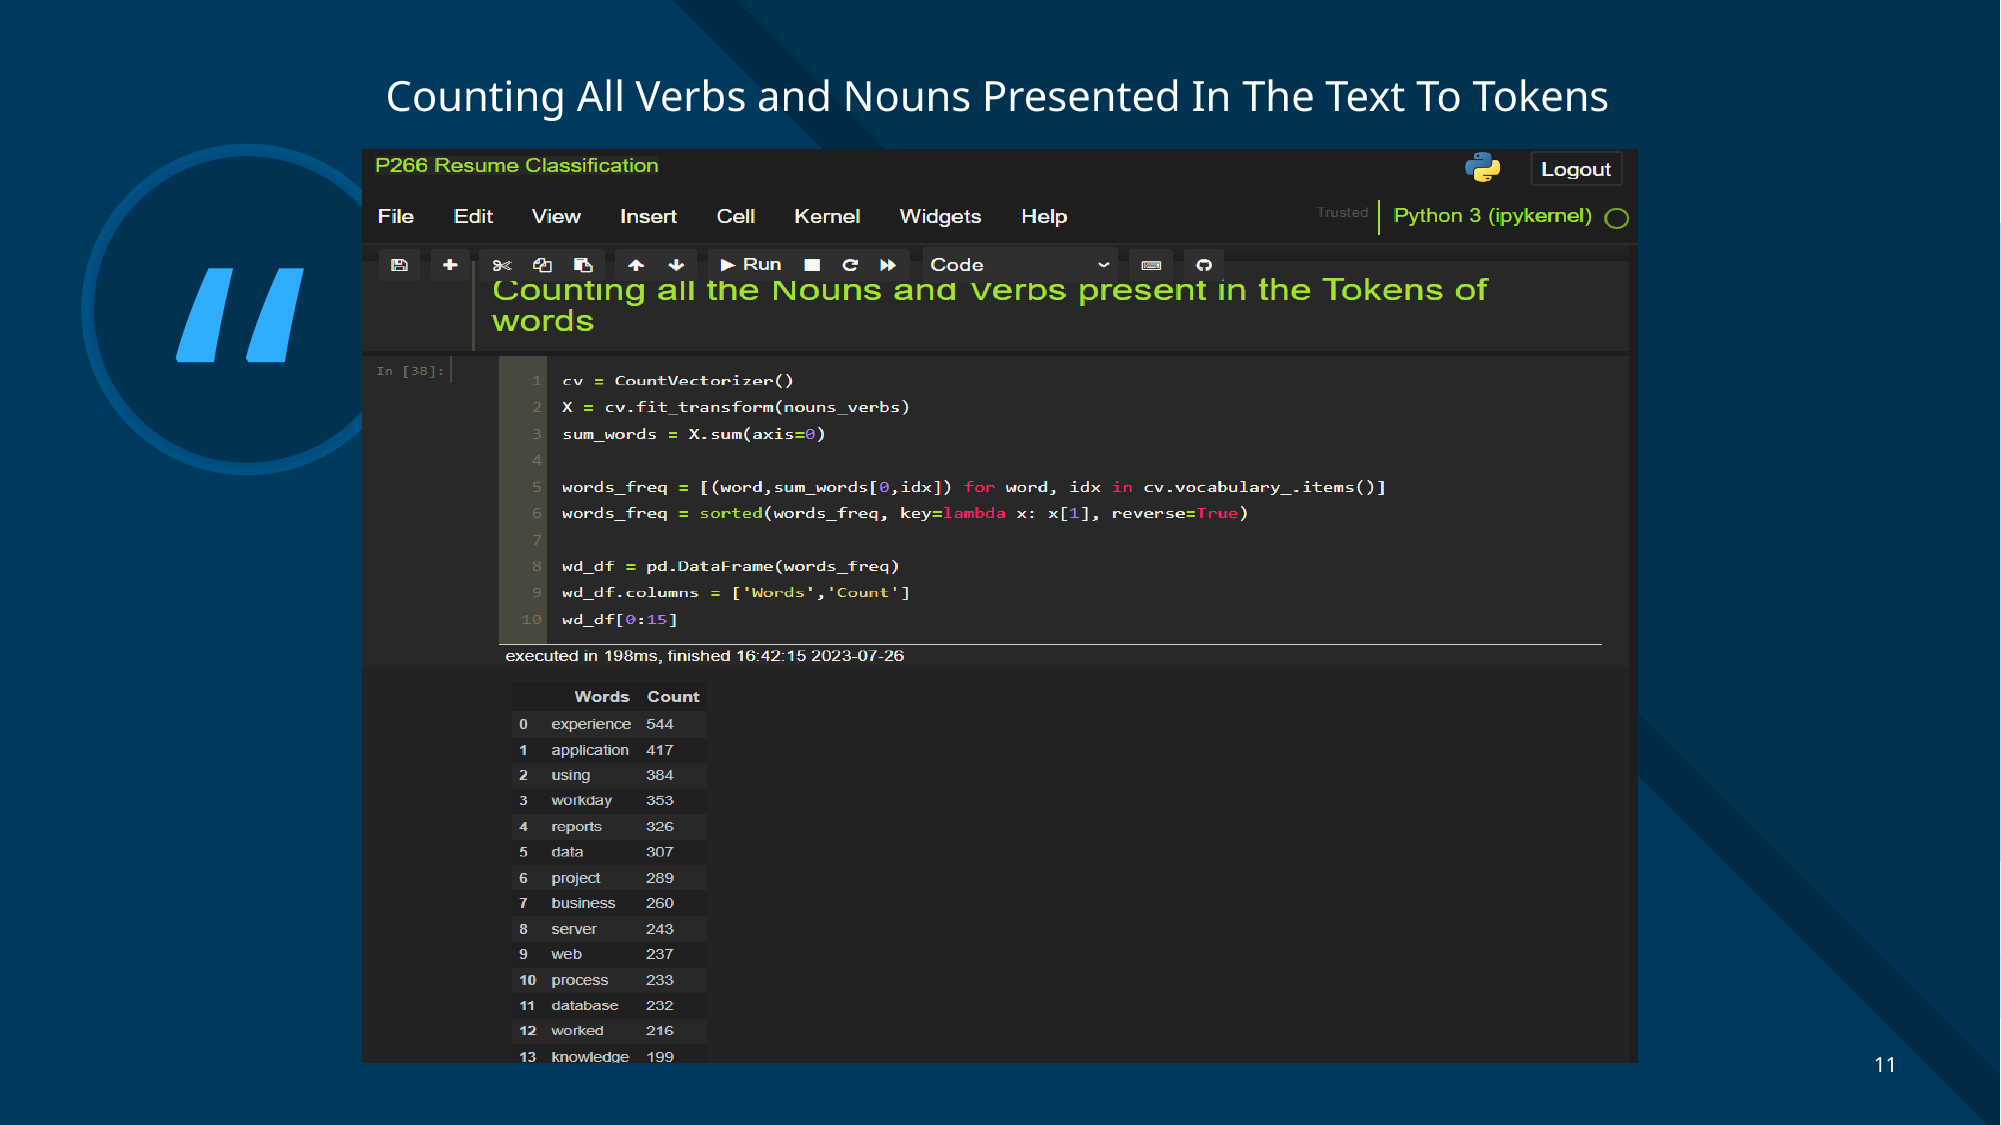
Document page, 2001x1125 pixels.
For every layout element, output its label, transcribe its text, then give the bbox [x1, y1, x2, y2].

picture [362, 149, 1638, 1063]
title Counting All Verbs and Nouns Presented In The Text To Tokens [108, 62, 1888, 136]
slide_number ‹#› [1845, 1035, 1913, 1096]
